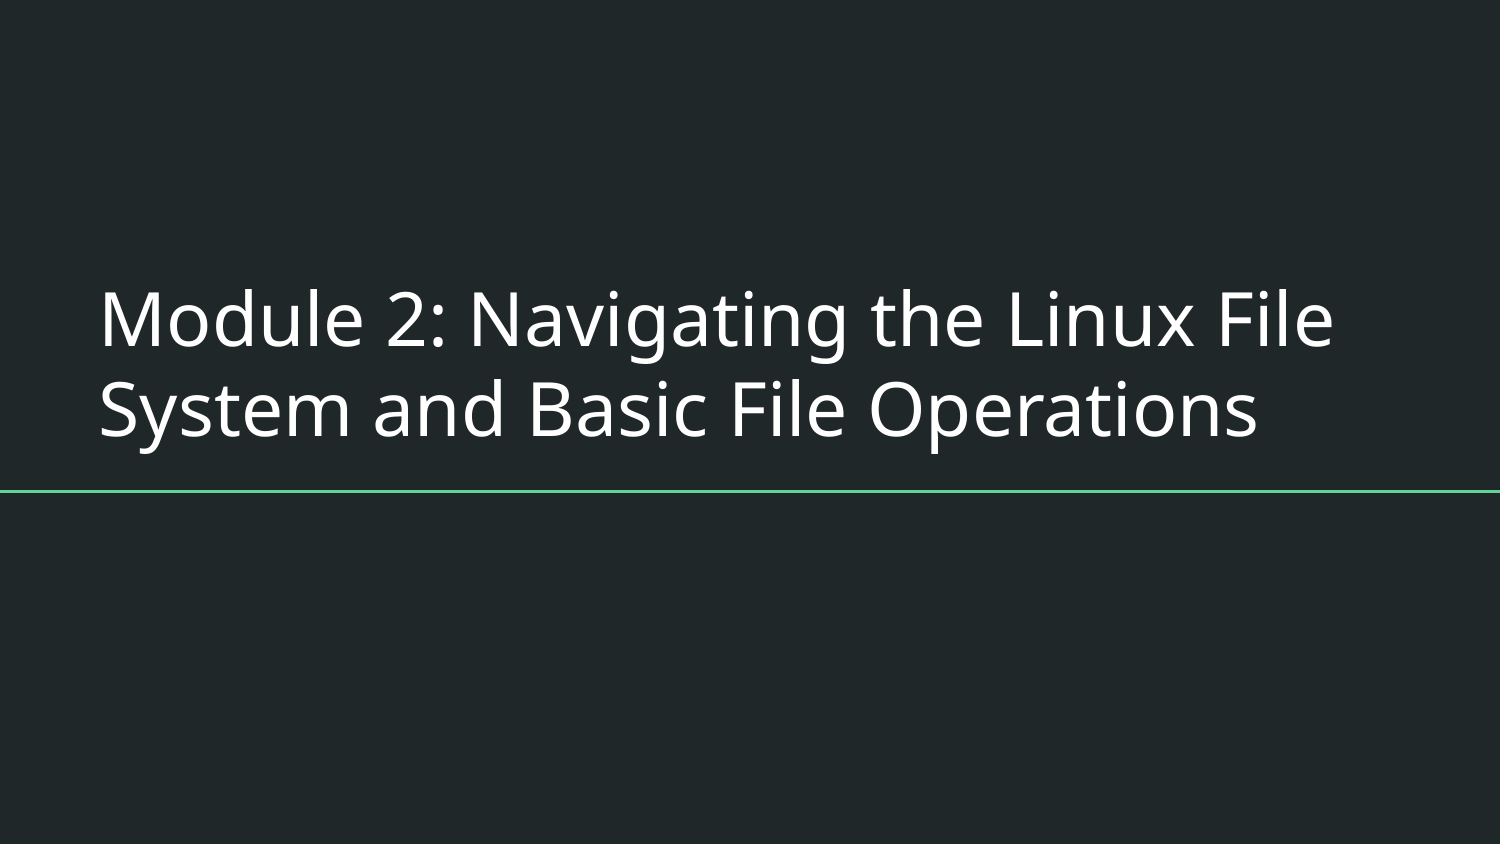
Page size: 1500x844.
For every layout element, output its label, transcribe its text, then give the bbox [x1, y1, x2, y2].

title Module 2: Navigating the Linux File System and Basic File Operations [83, 206, 1417, 467]
